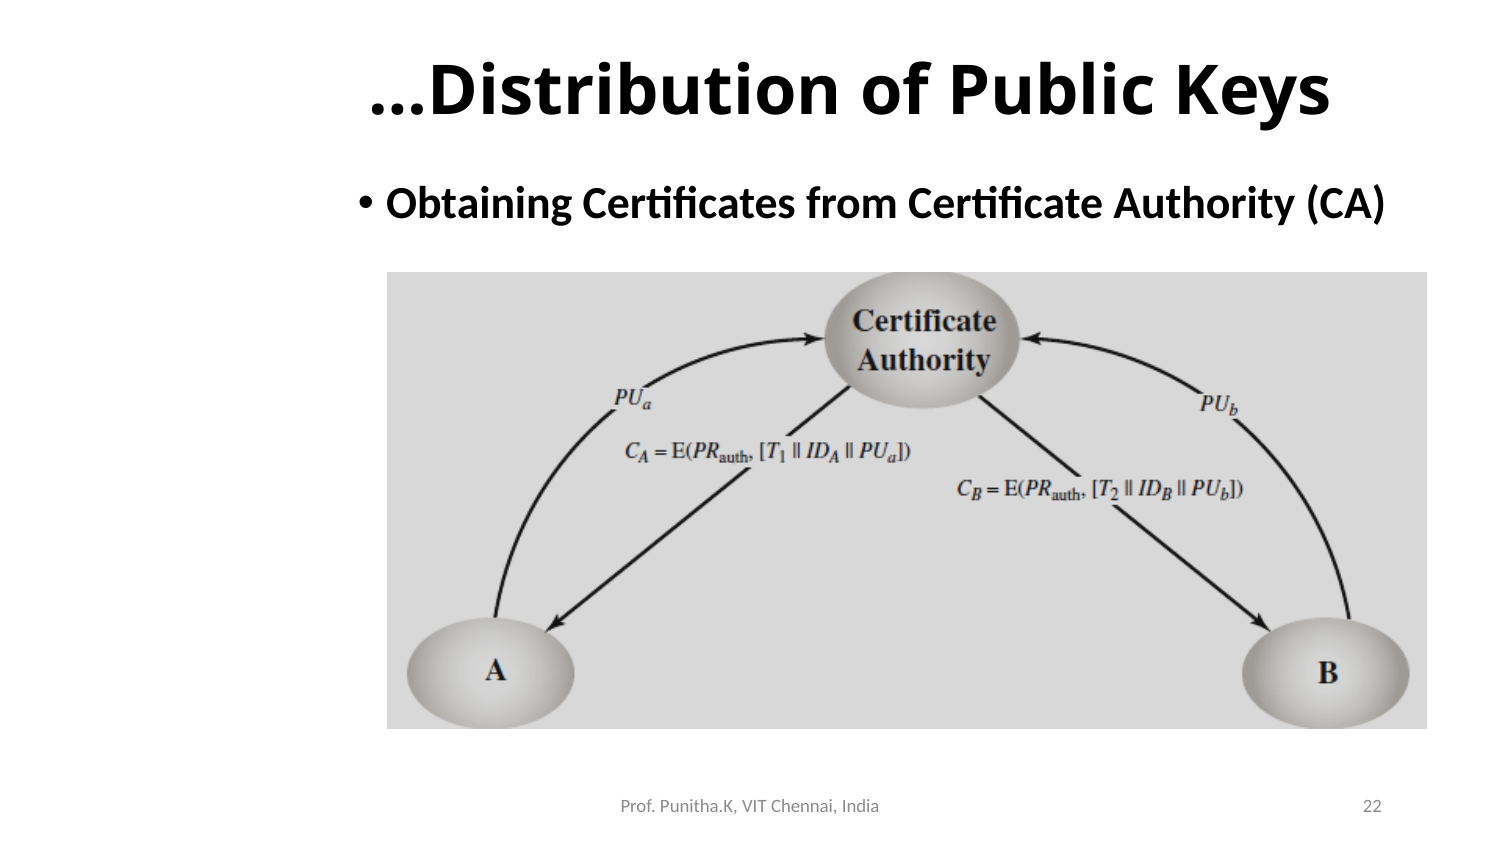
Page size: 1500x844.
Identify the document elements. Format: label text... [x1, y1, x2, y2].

footer Prof. Punitha.K, VIT Chennai, India [496, 782, 1004, 827]
list Obtaining Certificates from Certificate Authority (CA) [342, 171, 1481, 260]
title …Distribution of Public Keys [353, 24, 1492, 160]
slide_number 22 [1059, 782, 1397, 827]
picture [387, 272, 1427, 729]
